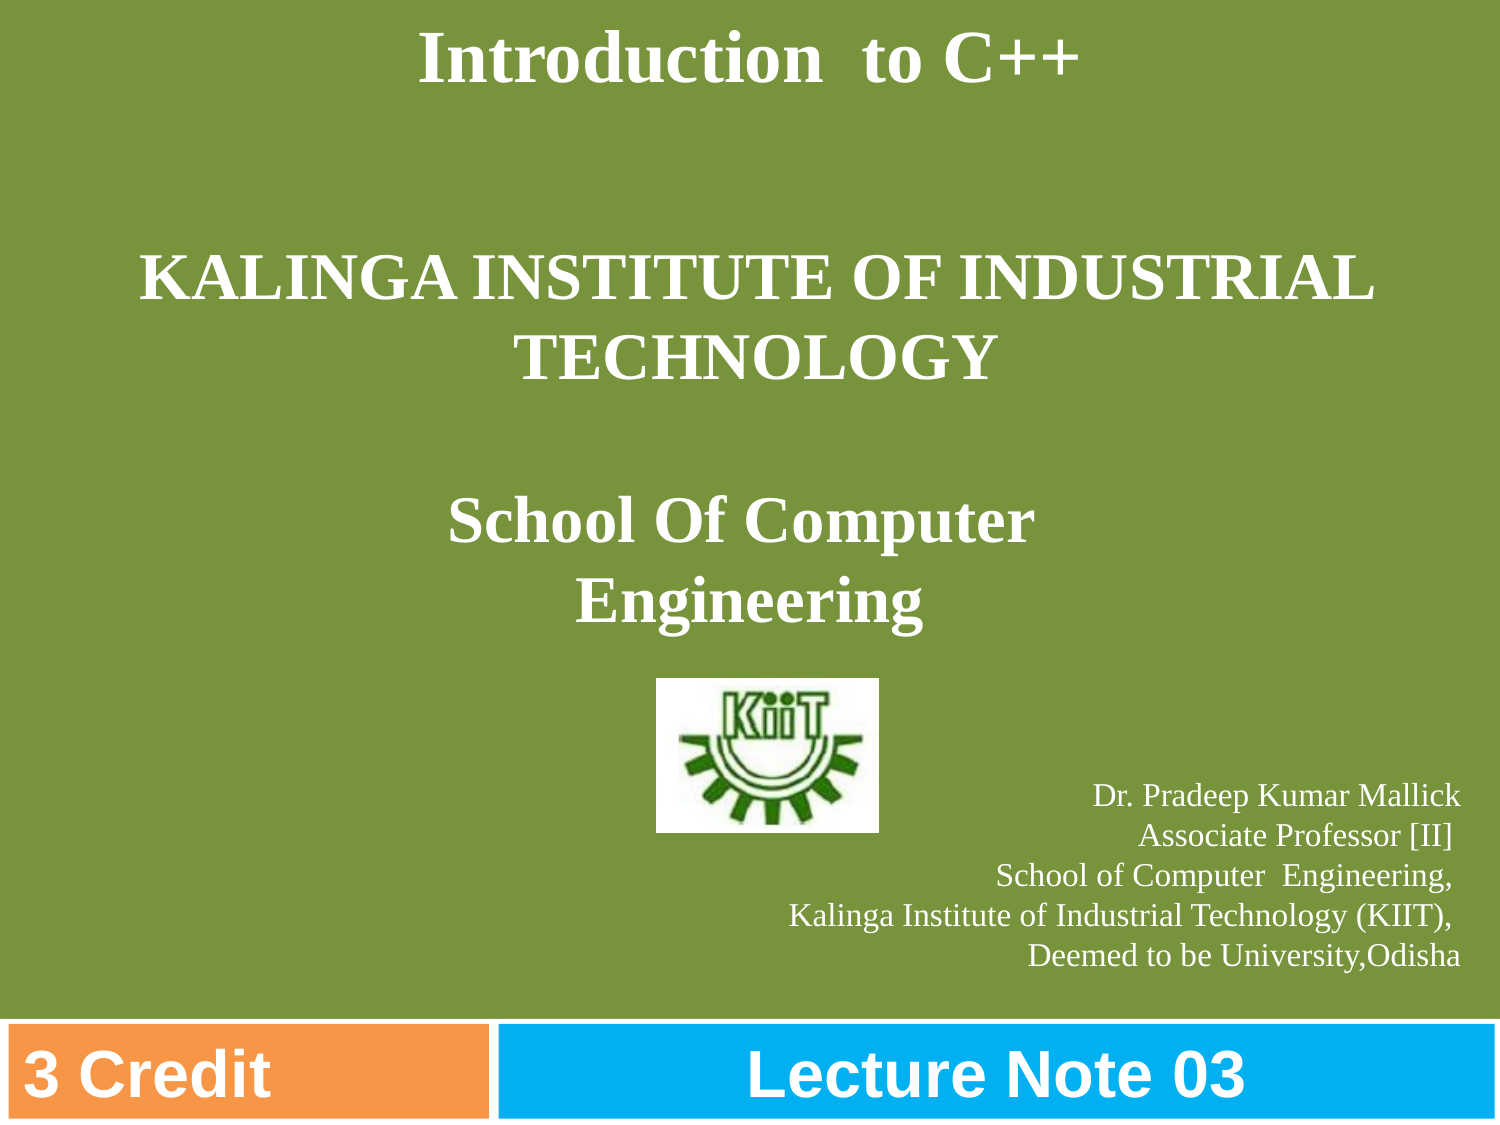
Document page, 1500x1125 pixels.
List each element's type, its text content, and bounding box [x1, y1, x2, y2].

text_box School Of Computer Engineering [0, 468, 1500, 644]
text_box Introduction to C++ [0, 0, 1500, 105]
text_box [0, 1018, 1500, 1125]
title KALINGA INSTITUTE OF INDUSTRIAL TECHNOLOGY [119, 192, 1395, 434]
text_box Lecture Note 03 [498, 1023, 1495, 1119]
picture [655, 678, 880, 833]
text_box Dr. Pradeep Kumar Mallick Associate Professor [II] School of Computer Engineering, Kalinga Institute of Industrial Technology (KIIT), Deemed to be University,Odisha [527, 738, 1477, 1008]
text_box 3 Credit [8, 1023, 489, 1119]
